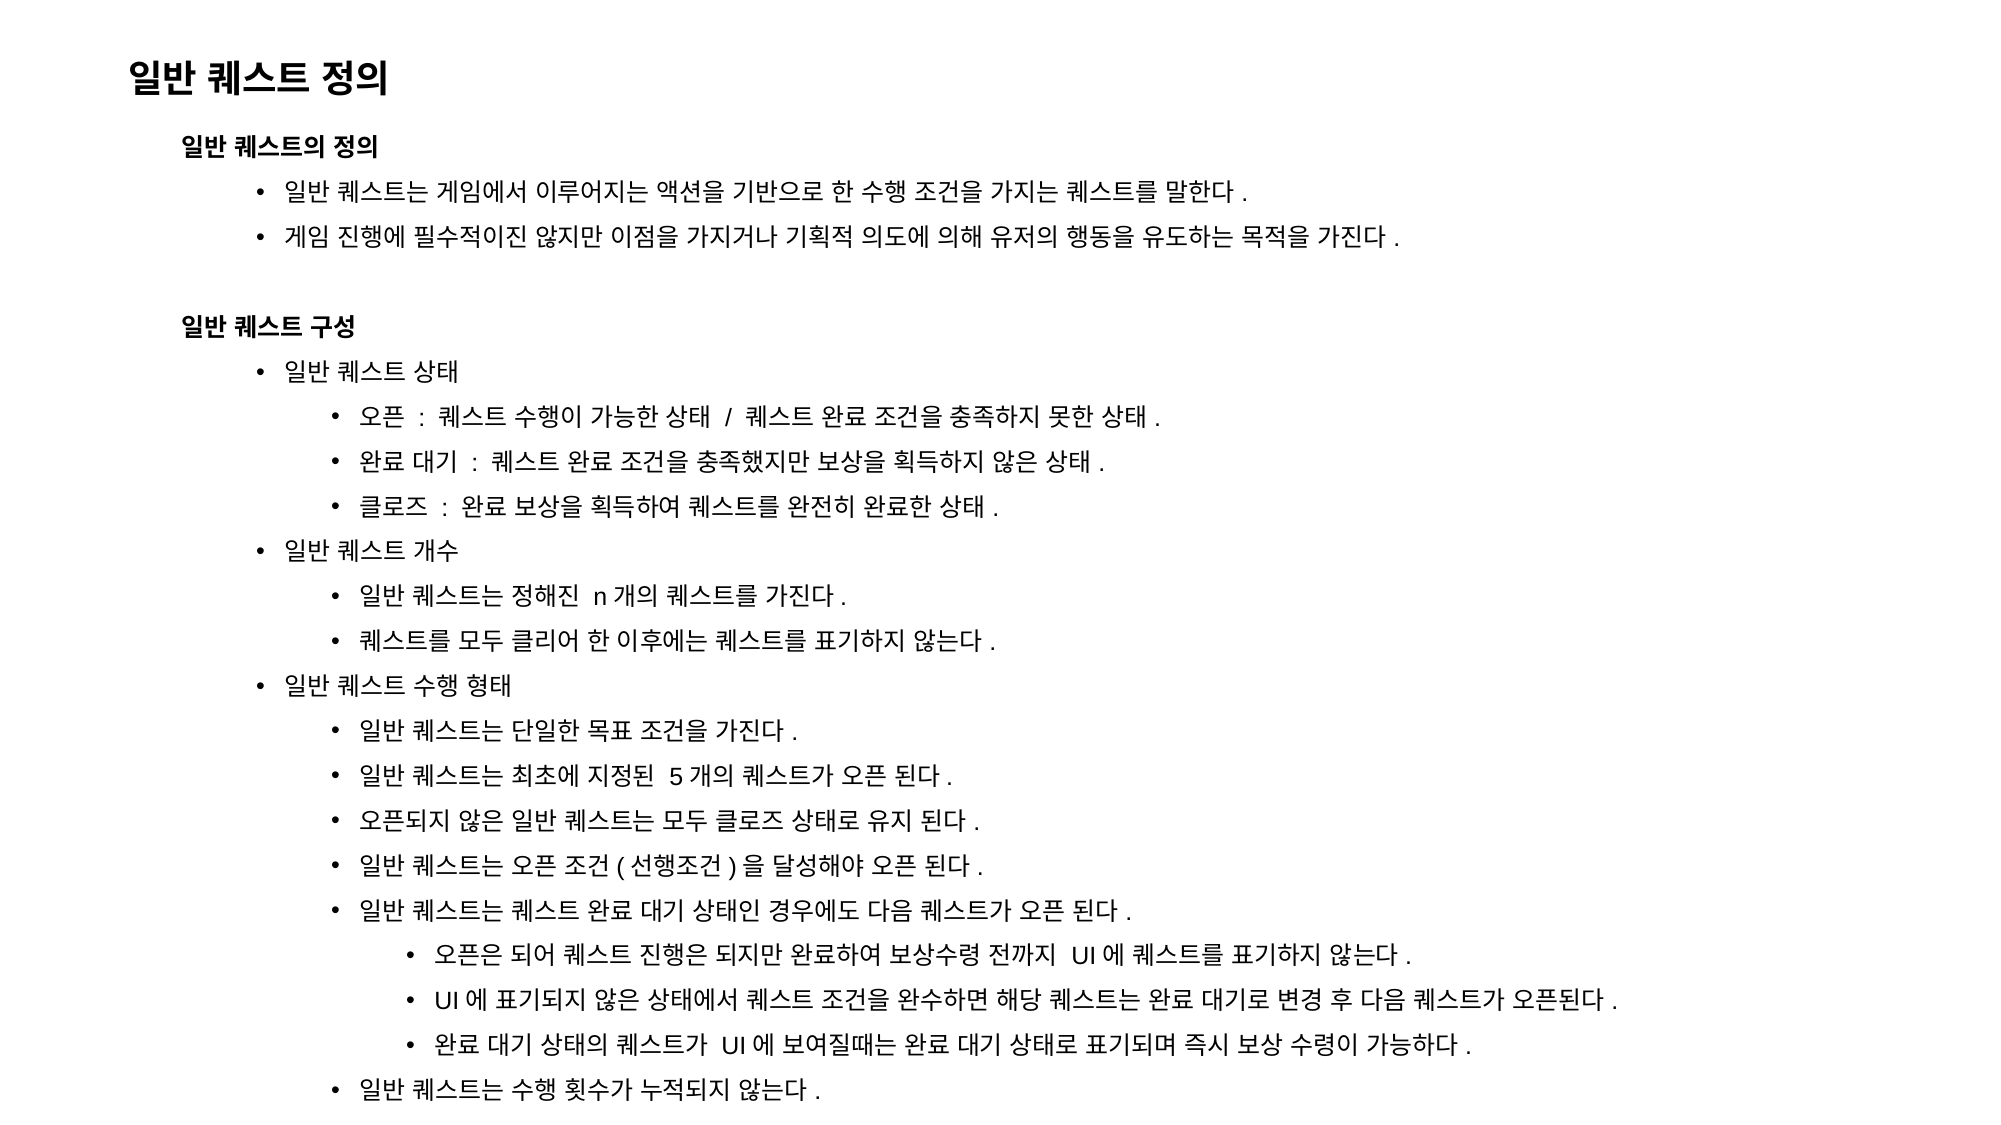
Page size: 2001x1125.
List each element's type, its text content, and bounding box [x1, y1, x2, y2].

text_box 일반 퀘스트 정의 [113, 47, 436, 108]
text_box 일반 퀘스트의 정의 일반 퀘스트는 게임에서 이루어지는 액션을 기반으로 한 수행 조건을 가지는 퀘스트를 말한다. 게임 진행에 필수적이진 않지만 이점을 가지거나 기획적 의도에 의해 유저의 행동을 유도하는 목적을 가진다. 일반 퀘스트 구성 일반 퀘스트 상태 오픈 : 퀘스트 수행이 가능한 상태 / 퀘스트 완료 조건을 충족하지 못한 상태. 완료 대기 : 퀘스트 완료 조건을 충족했지만 보상을 획득하지 않은 상태. 클로즈 : 완료 보상을 획득하여 퀘스트를 완전히 완료한 상태. 일반 퀘스트 개수 일반 퀘스트는 정해진 n개의 퀘스트를 가진다. 퀘스트를 모두 클리어 한 이후에는 퀘스트를 표기하지 않는다. 일반 퀘스트 수행 형태 일반 퀘스트는 단일한 목표 조건을 가진다. 일반 퀘스트는 최초에 지정된 5개의 퀘스트가 오픈 된다. 오픈되지 않은 일반 퀘스트는 모두 클로즈 상태로 유지 된다. 일반 퀘스트는 오픈 조건(선행조건)을 달성해야 오픈 된다. 일반 퀘스트는 퀘스트 완료 대기 상태인 경우에도 다음 퀘스트가 오픈 된다. 오픈은 되어 퀘스트 진행은 되지만 완료하여 보상수령 전까지 UI에 퀘스트를 표기하지 않는다. UI에 표기되지 않은 상태에서 퀘스트 조건을 완수하면 해당 퀘스트는 완료 대기로 변경 후 다음 퀘스트가 오픈된다. 완료 대기 상태의 퀘스트가 UI에 보여질때는 완료 대기 상태로 표기되며 즉시 보상 수령이 가능하다. 일반 퀘스트는 수행 횟수가 누적되지 않는다. [166, 109, 2000, 1125]
